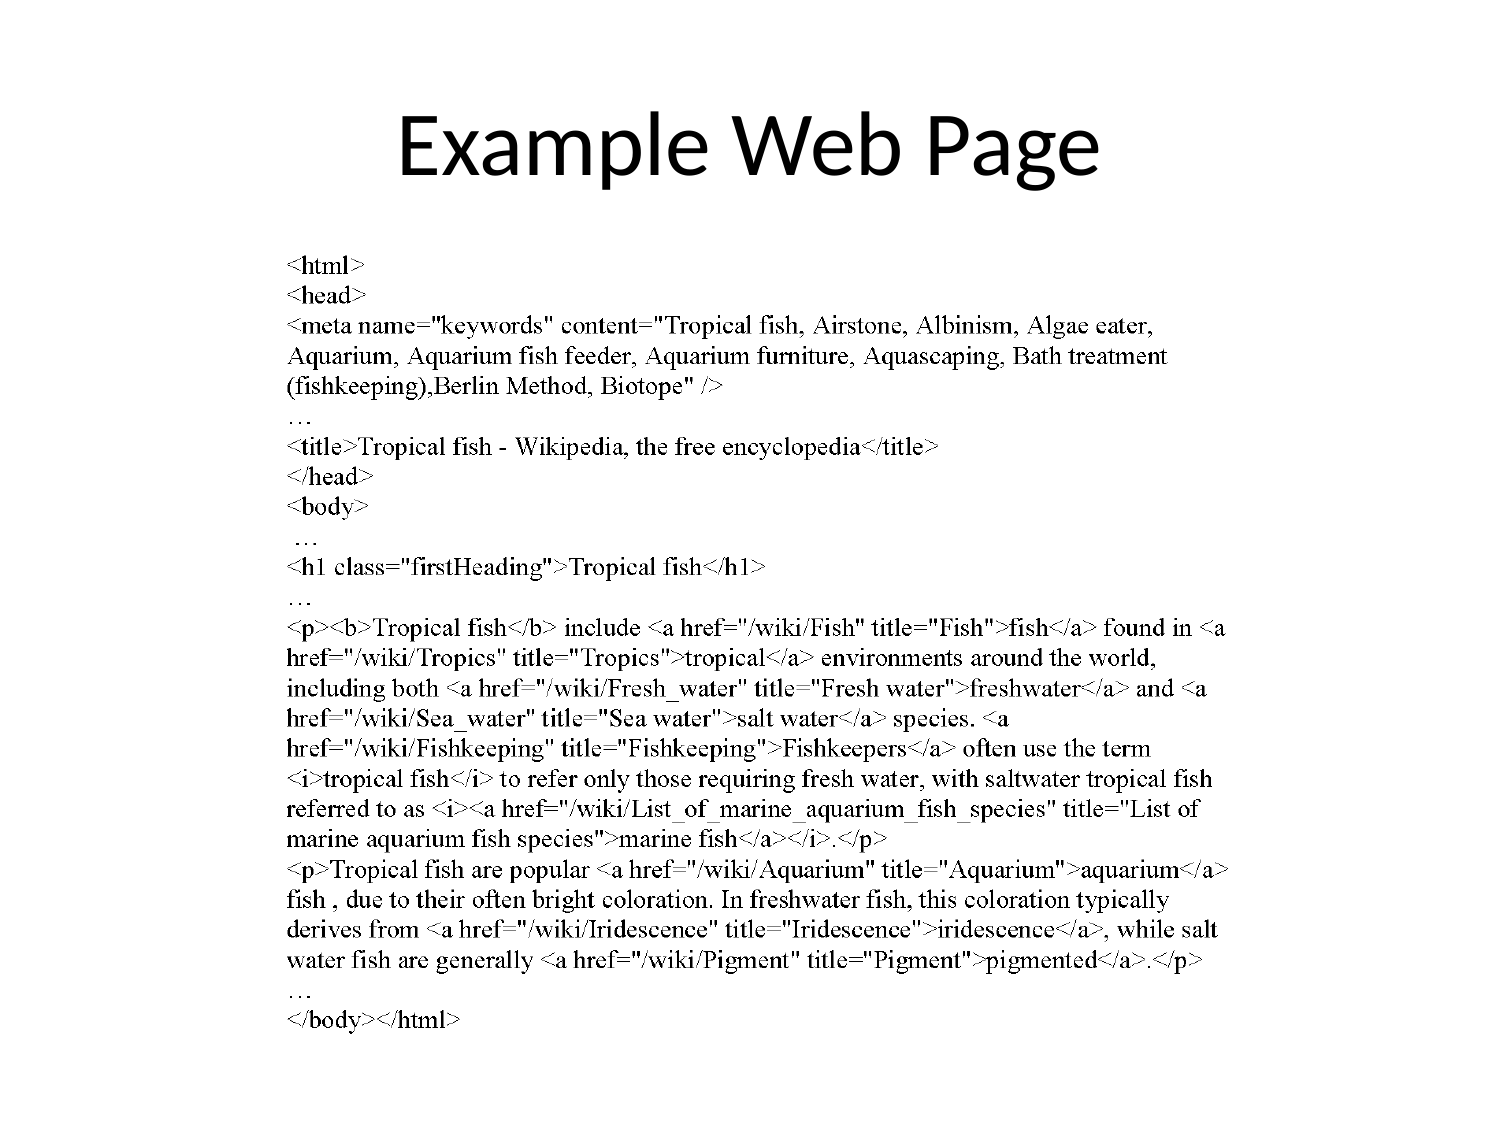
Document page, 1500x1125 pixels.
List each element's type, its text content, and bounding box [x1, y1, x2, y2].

picture [262, 237, 1234, 1038]
title Example Web Page [75, 45, 1425, 233]
